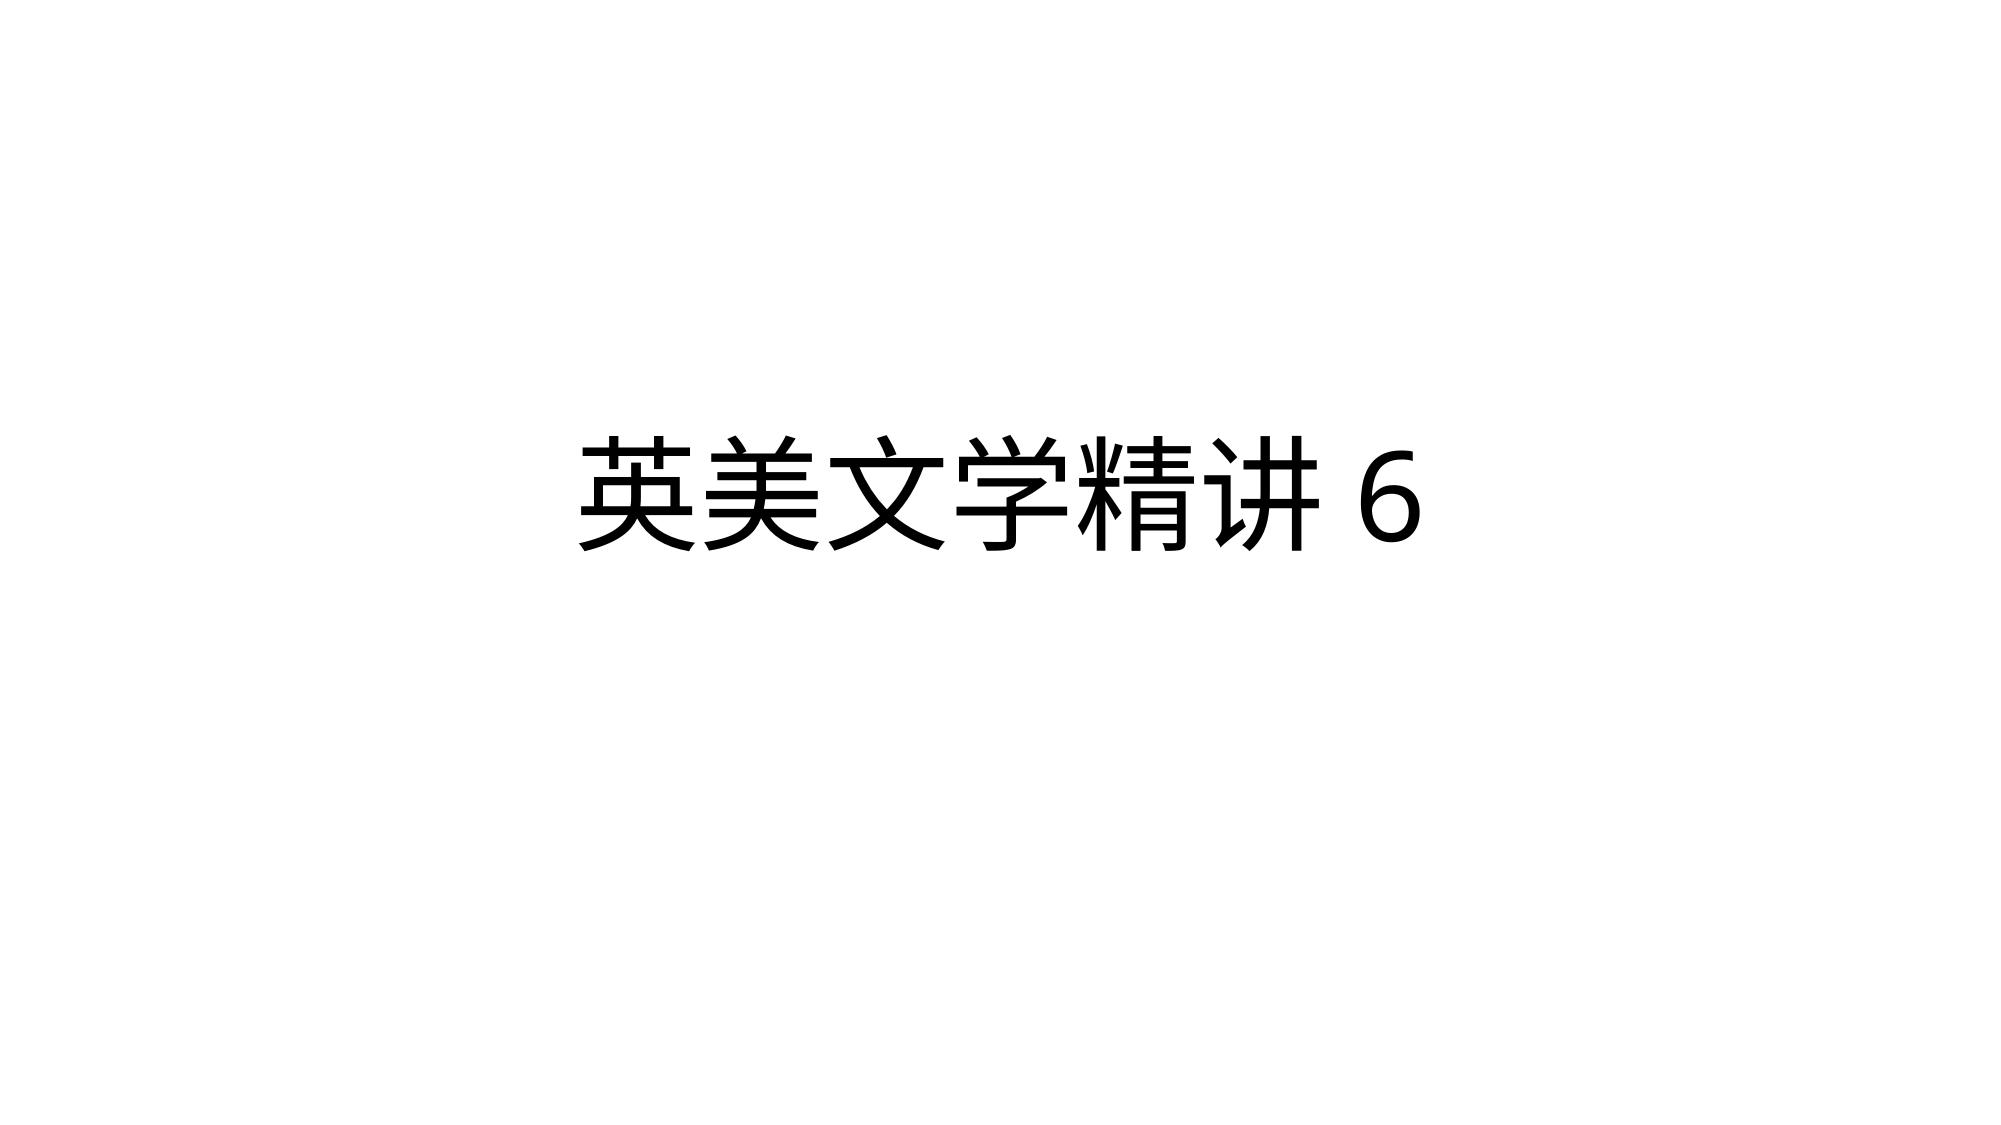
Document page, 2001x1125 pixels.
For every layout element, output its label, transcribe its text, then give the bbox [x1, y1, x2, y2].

title 英美文学精讲6 [249, 184, 1750, 576]
